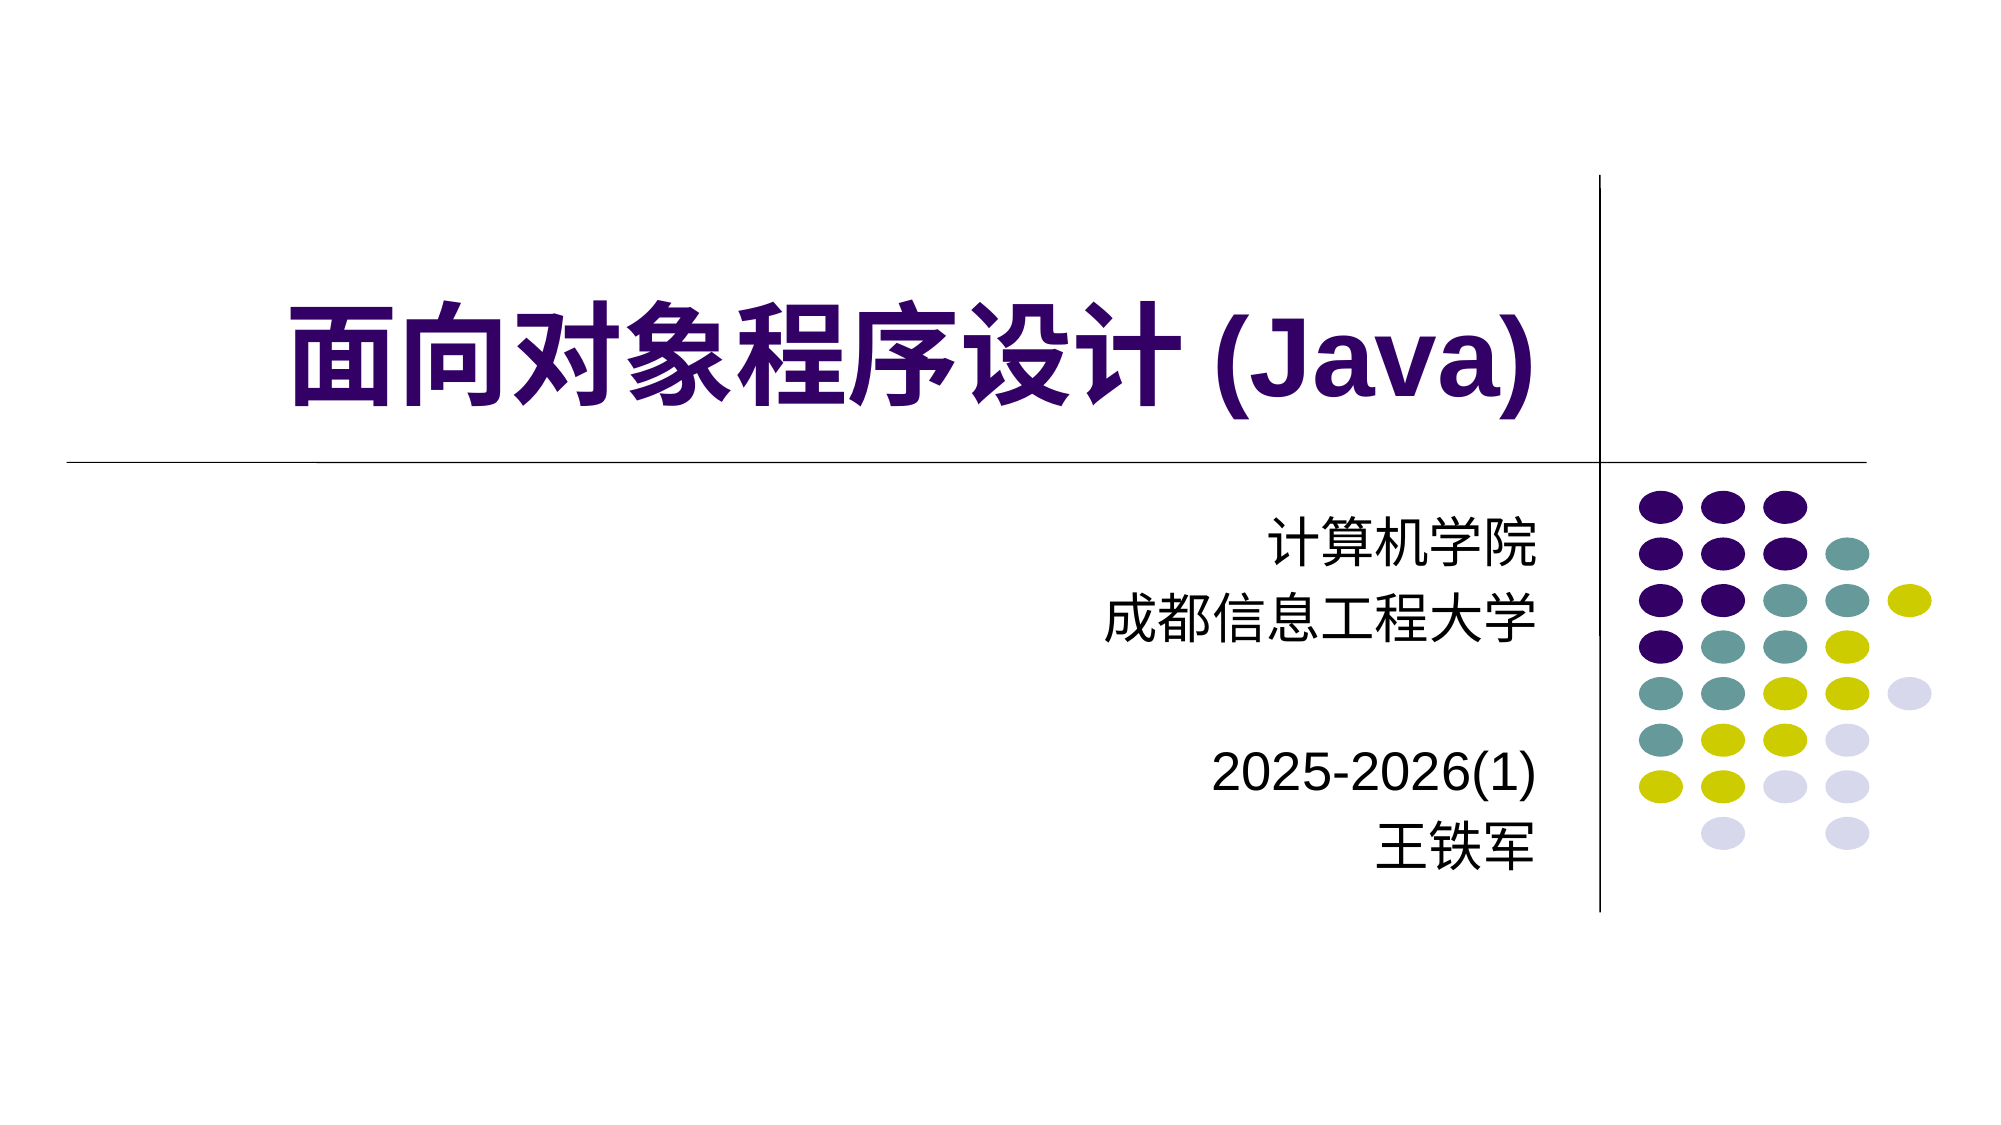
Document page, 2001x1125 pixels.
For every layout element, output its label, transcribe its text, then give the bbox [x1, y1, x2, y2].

title 面向对象程序设计(Java) [68, 76, 1553, 427]
subtitle 计算机学院 成都信息工程大学 2025-2026(1) 王铁军 [185, 499, 1553, 888]
